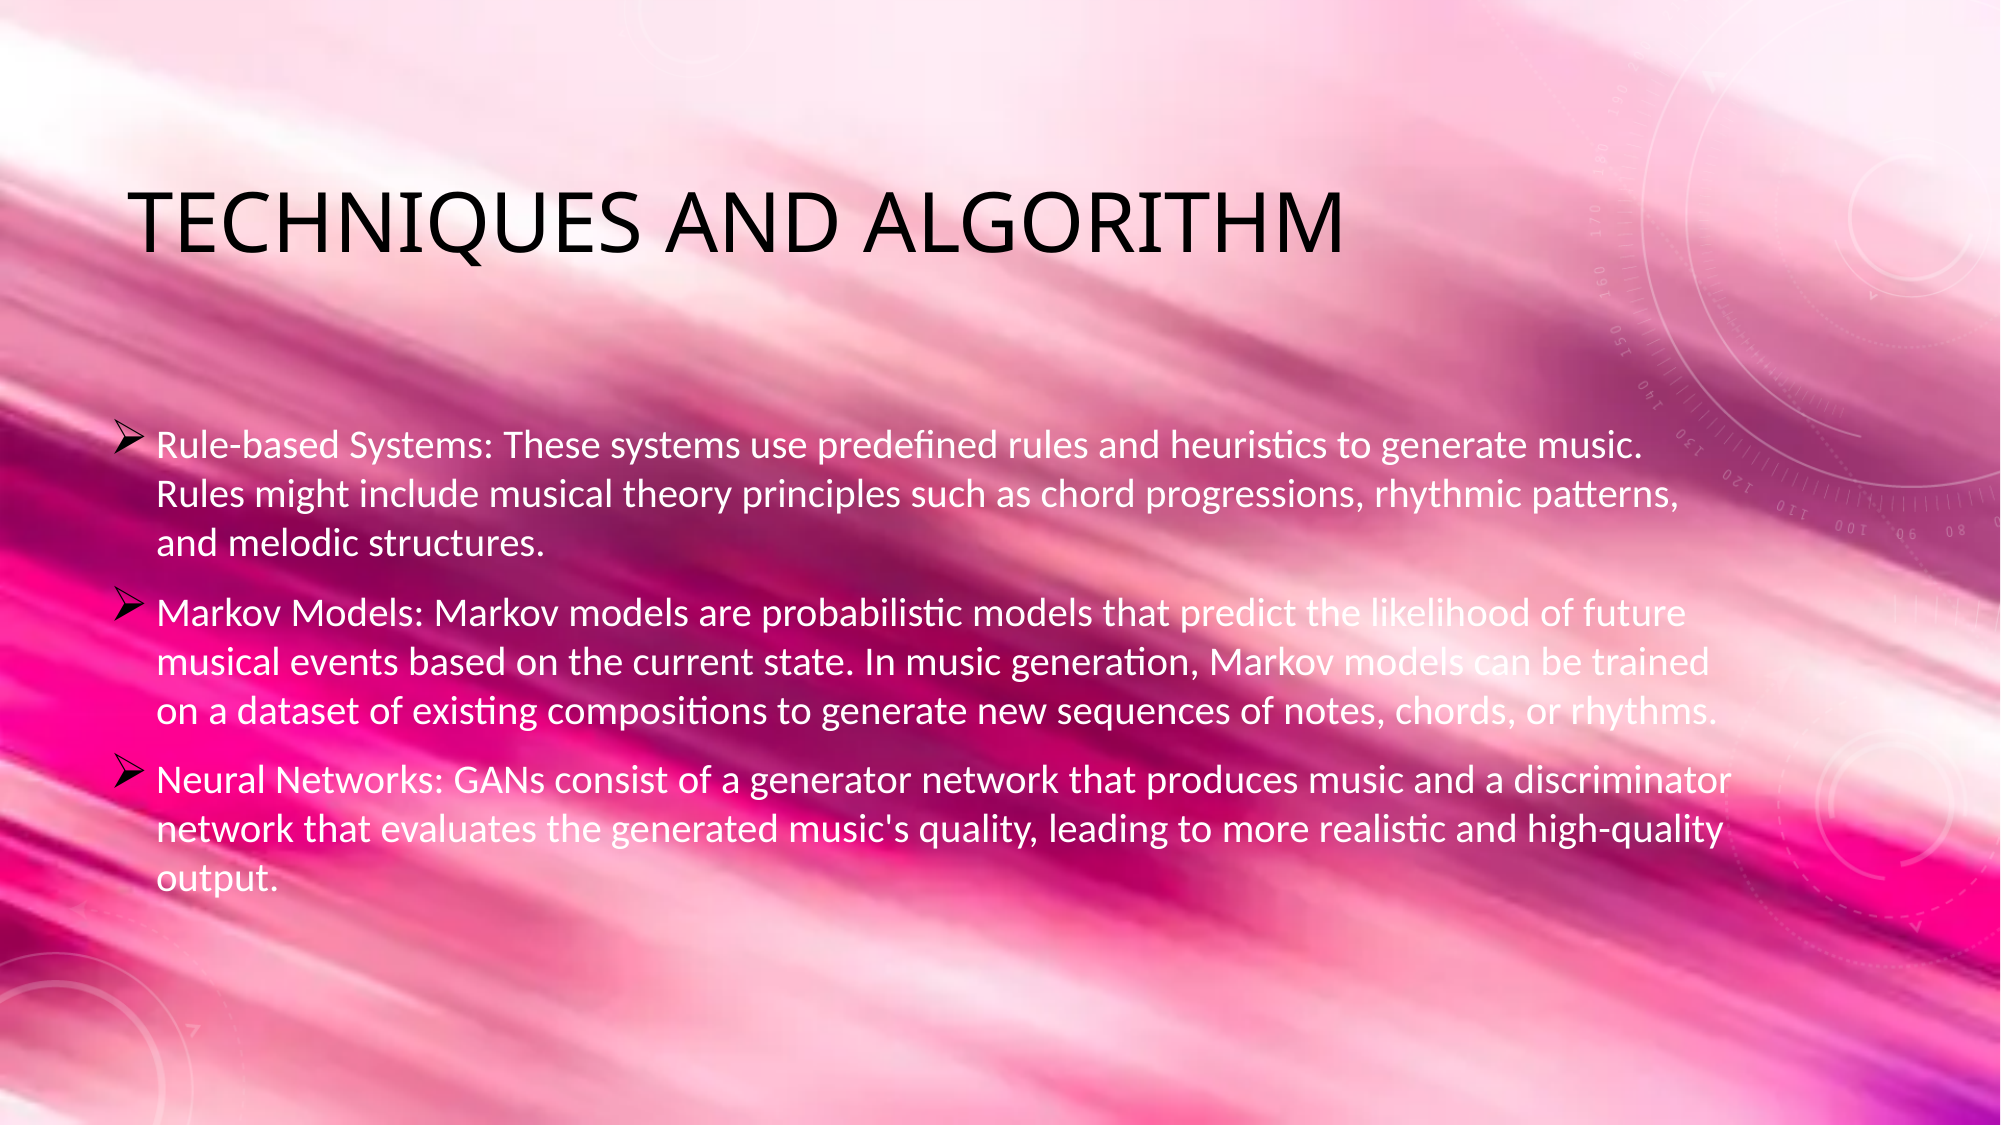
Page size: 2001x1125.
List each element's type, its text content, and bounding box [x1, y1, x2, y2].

list Rule-based Systems: These systems use predefined rules and heuristics to generate music. Rules might include musical theory principles such as chord progressions, rhythmic patterns, and melodic structures. Markov Models: Markov models are probabilistic models that predict the likelihood of future musical events based on the current state. In music generation, Markov models can be trained on a dataset of existing compositions to generate new sequences of notes, chords, or rhythms. Neural Networks: GANs consist of a generator network that produces music and a discriminator network that evaluates the generated music's quality, leading to more realistic and high-quality output. [95, 341, 1758, 953]
title Techniques and algorithm [112, 99, 1775, 339]
picture [0, 0, 2001, 1125]
